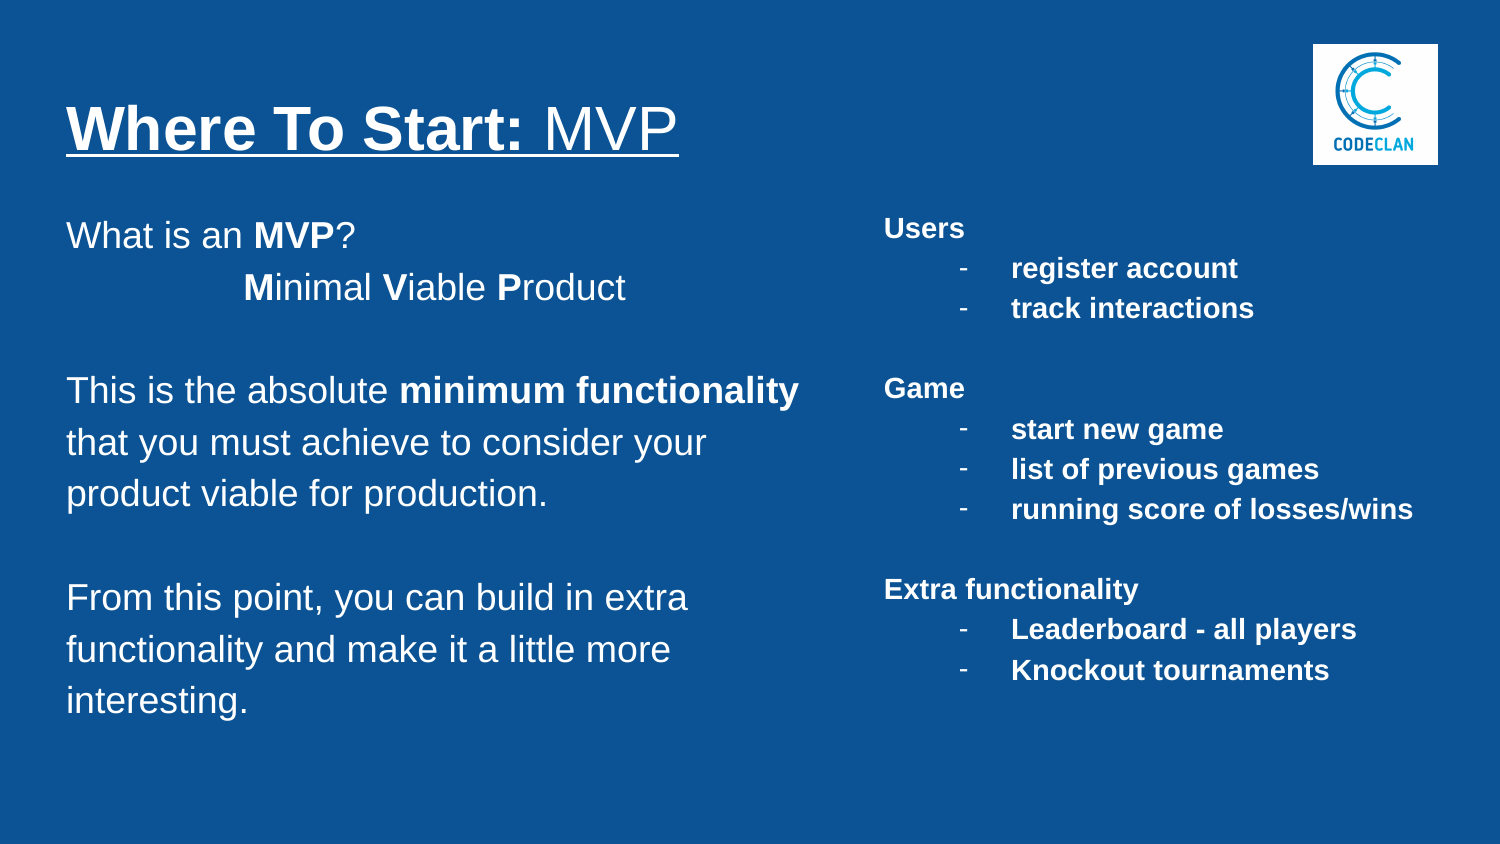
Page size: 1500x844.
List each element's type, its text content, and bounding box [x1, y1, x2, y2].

picture [1312, 44, 1438, 166]
list What is an MVP? Minimal Viable Product This is the absolute minimum functionality that you must achieve to consider your product viable for production. From this point, you can build in extra functionality and make it a little more interesting. [51, 189, 819, 750]
title Where To Start: MVP [51, 72, 1308, 167]
list Users register account track interactions Game start new game list of previous games running score of losses/wins Extra functionality Leaderboard - all players Knockout tournaments [846, 189, 1449, 750]
title Where To Start: MVP [1443, 72, 1449, 167]
